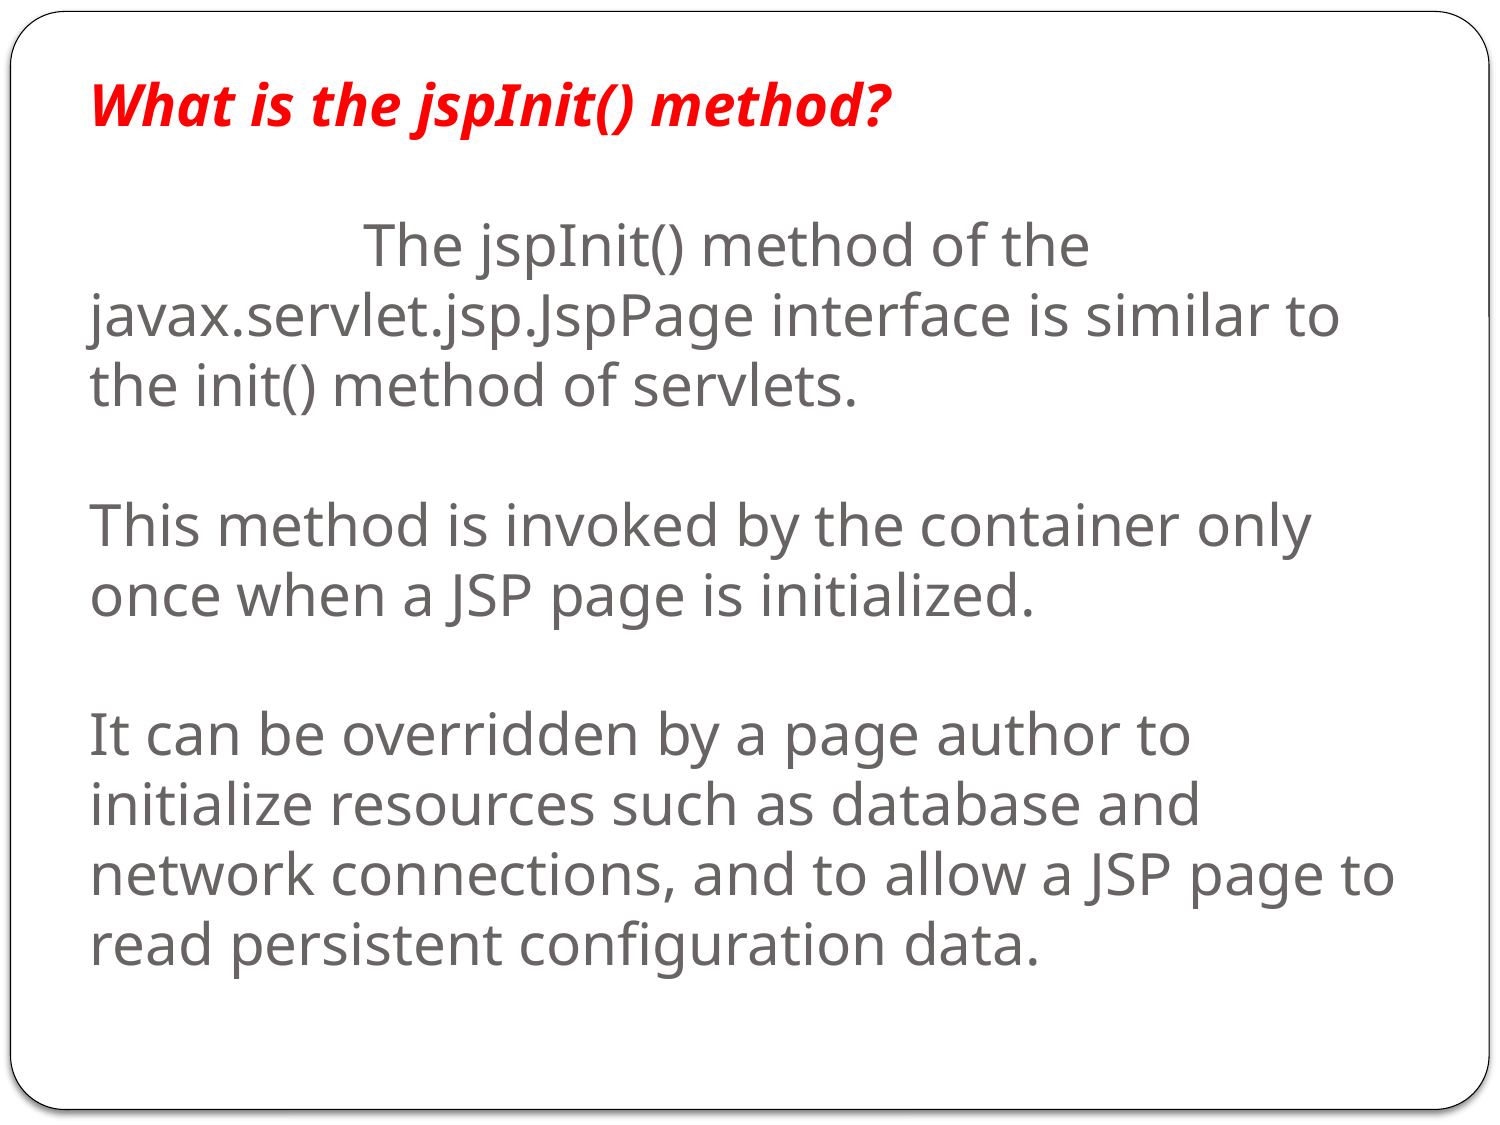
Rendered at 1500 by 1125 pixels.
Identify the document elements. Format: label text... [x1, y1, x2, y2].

title What is the jspInit() method? The jspInit() method of the javax.servlet.jsp.JspPage interface is similar to the init() method of servlets. This method is invoked by the container only once when a JSP page is initialized. It can be overridden by a page author to initialize resources such as database and network connections, and to allow a JSP page to read persistent configuration data. [75, 262, 1425, 1063]
